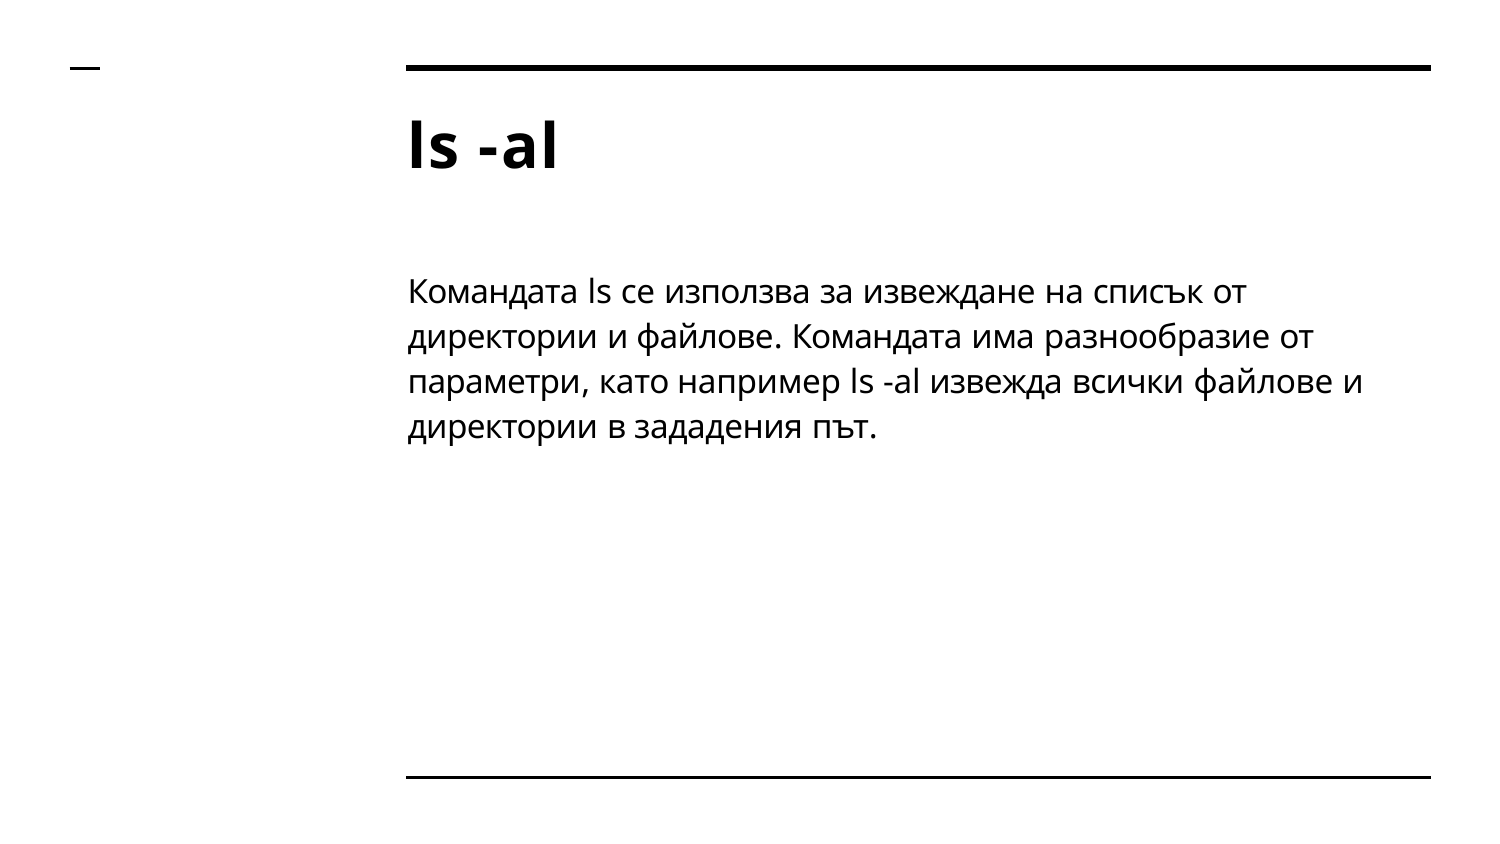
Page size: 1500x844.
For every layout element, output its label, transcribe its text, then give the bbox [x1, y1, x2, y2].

text_box Командата ls се използва за извеждане на списък от директории и файлове. Командата има разнообразие от параметри, като например ls -al извежда всички файлове и директории в зададения път. [405, 263, 1415, 446]
title ls -al [401, 103, 1337, 247]
